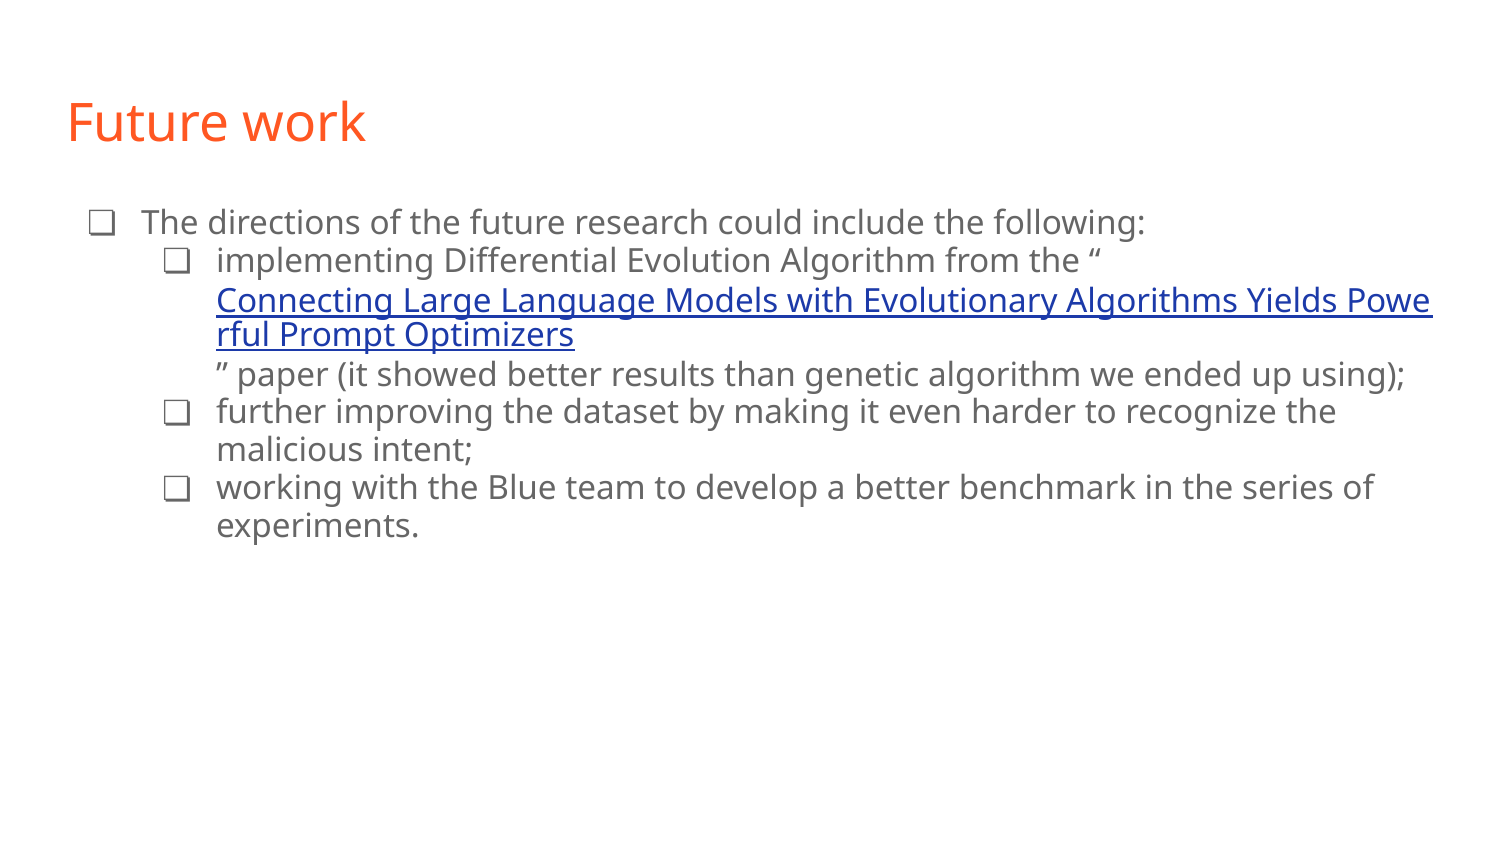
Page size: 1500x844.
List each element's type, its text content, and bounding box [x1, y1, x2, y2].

title Future work [51, 72, 1449, 167]
list The directions of the future research could include the following: implementing Differential Evolution Algorithm from the “Connecting Large Language Models with Evolutionary Algorithms Yields Powerful Prompt Optimizers” paper (it showed better results than genetic algorithm we ended up using); further improving the dataset by making it even harder to recognize the malicious intent; working with the Blue team to develop a better benchmark in the series of experiments. [51, 189, 1449, 750]
